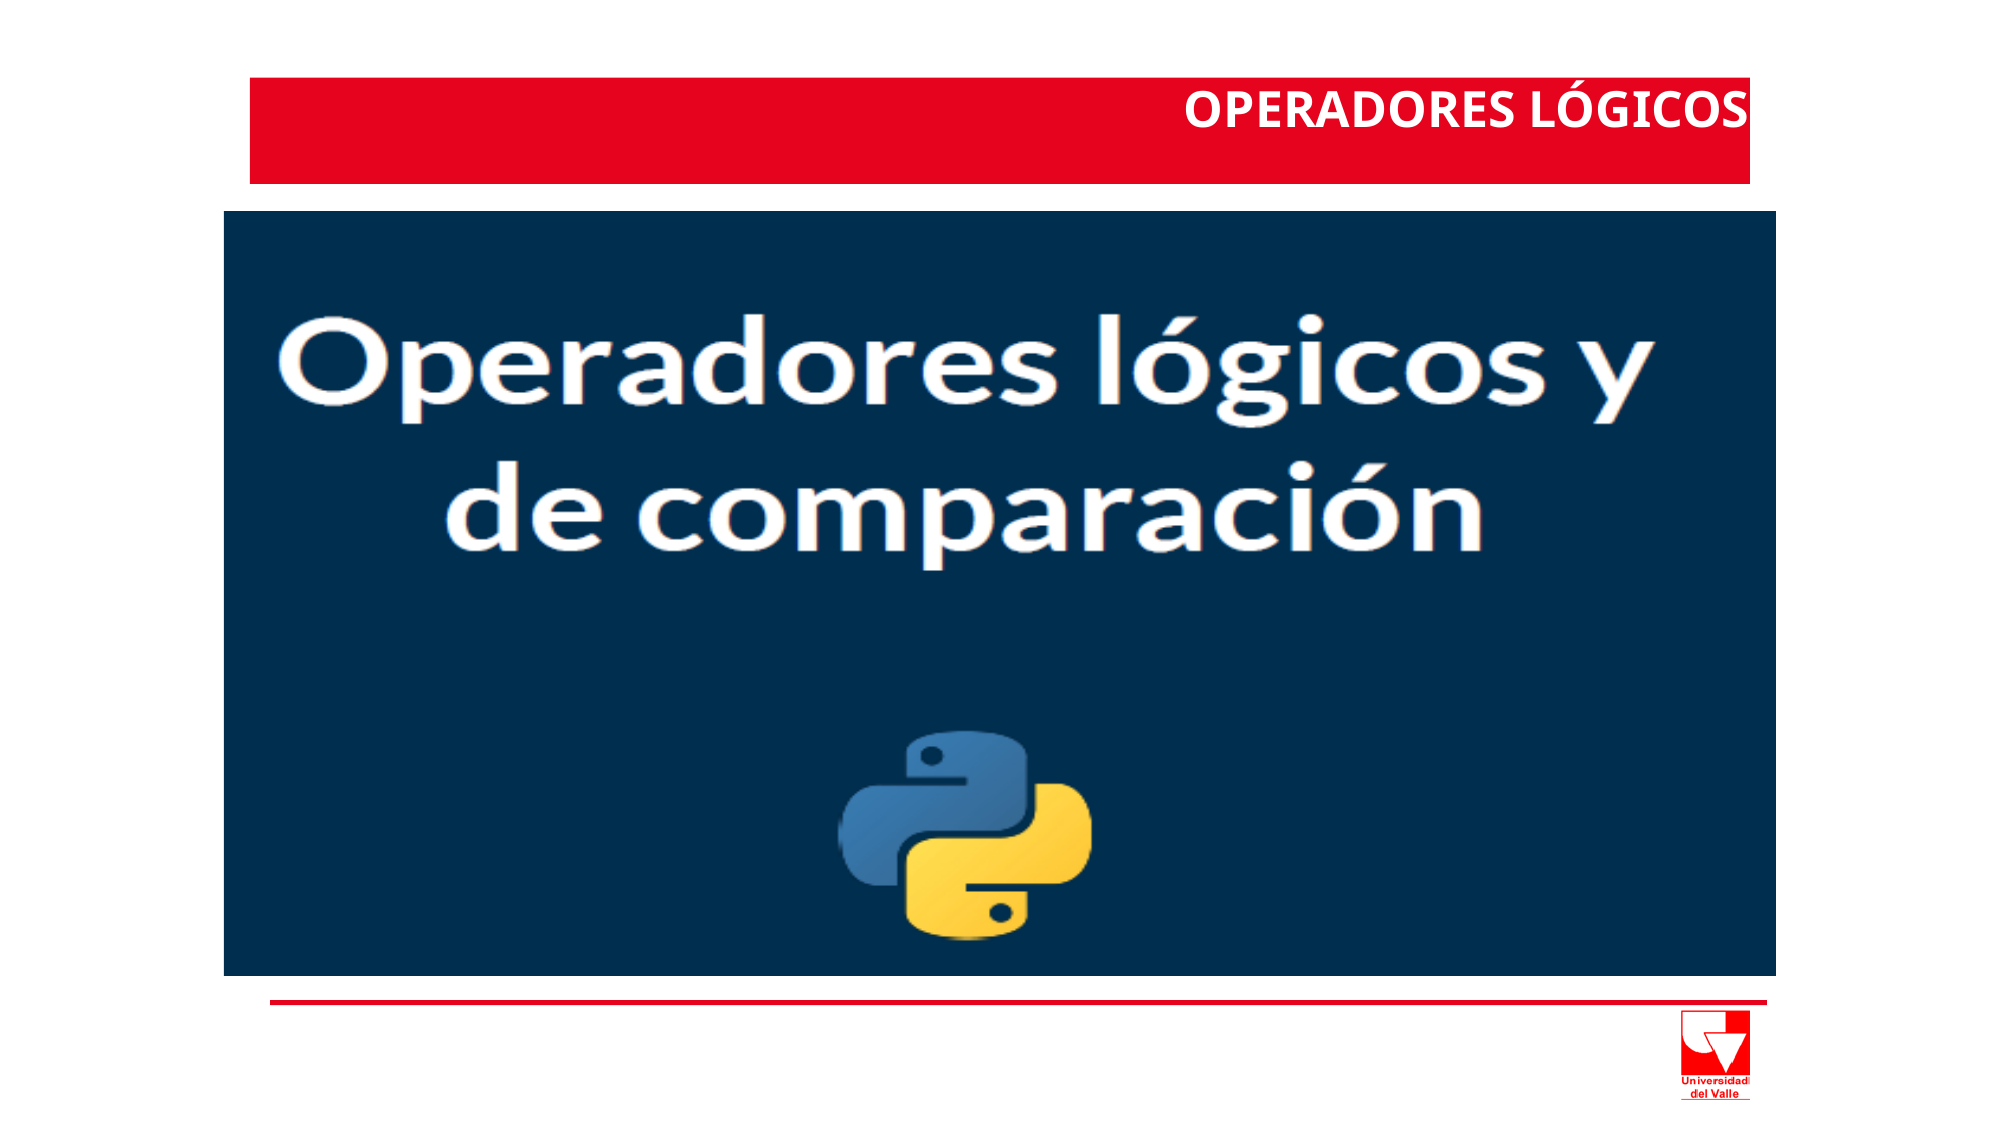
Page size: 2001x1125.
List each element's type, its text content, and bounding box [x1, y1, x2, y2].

text_box [1680, 1009, 1750, 1100]
picture [223, 211, 1777, 976]
text_box OPERADORES LÓGICOS [249, 77, 1750, 184]
